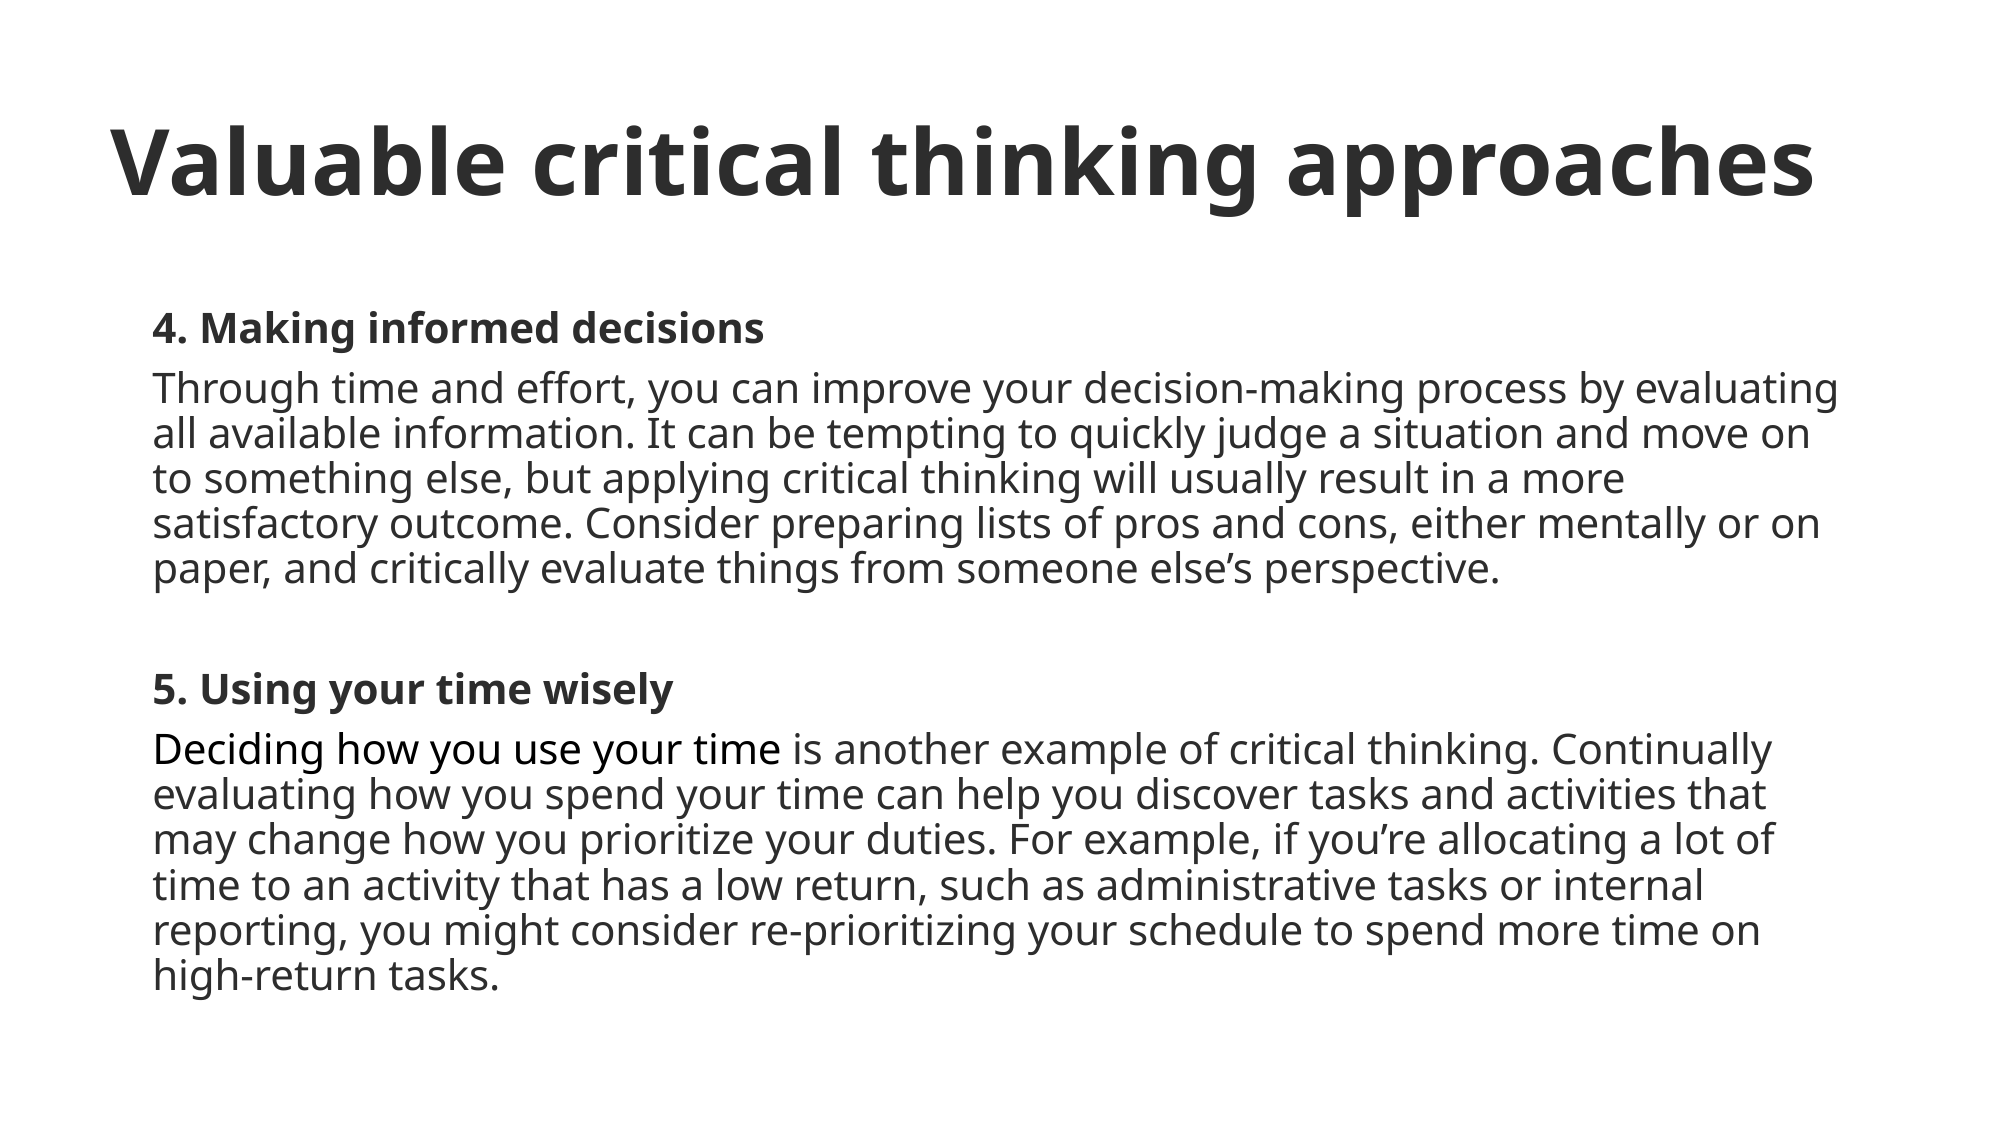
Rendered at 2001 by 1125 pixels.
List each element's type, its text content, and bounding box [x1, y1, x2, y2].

title Valuable critical thinking approaches [95, 56, 1905, 275]
list 4. Making informed decisions Through time and effort, you can improve your decision-making process by evaluating all available information. It can be tempting to quickly judge a situation and move on to something else, but applying critical thinking will usually result in a more satisfactory outcome. Consider preparing lists of pros and cons, either mentally or on paper, and critically evaluate things from someone else’s perspective. 5. Using your time wisely Deciding how you use your time is another example of critical thinking. Continually evaluating how you spend your time can help you discover tasks and activities that may change how you prioritize your duties. For example, if you’re allocating a lot of time to an activity that has a low return, such as administrative tasks or internal reporting, you might consider re-prioritizing your schedule to spend more time on high-return tasks. [137, 299, 1863, 1014]
